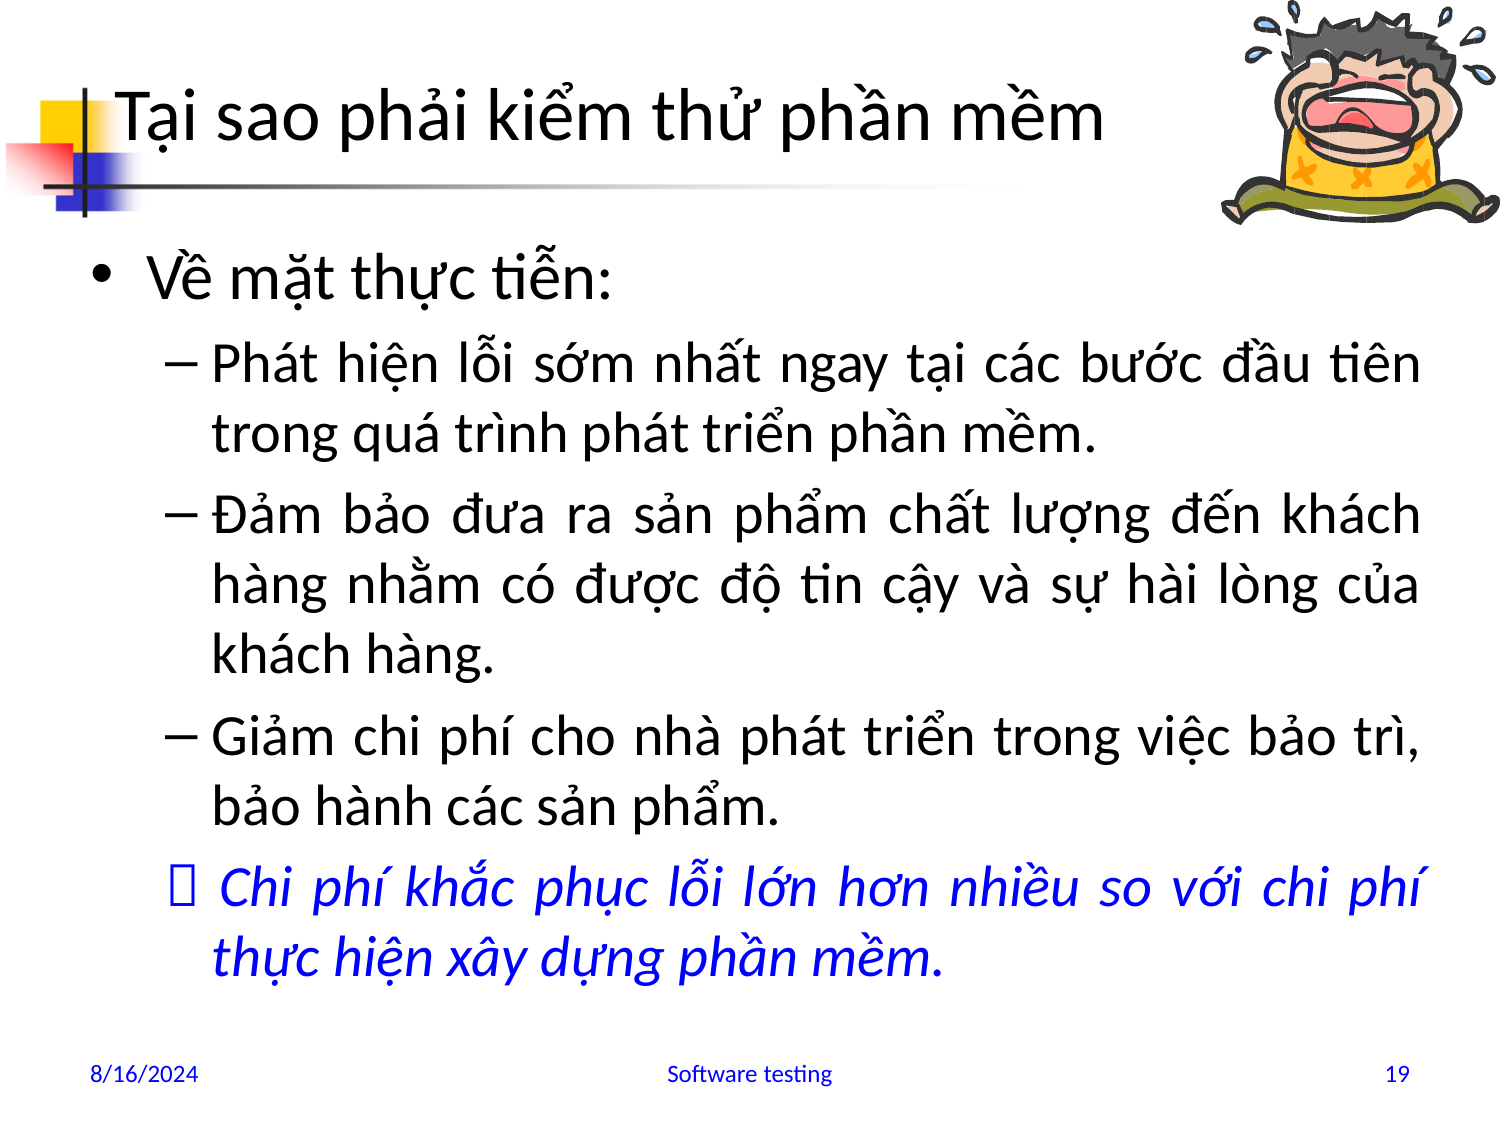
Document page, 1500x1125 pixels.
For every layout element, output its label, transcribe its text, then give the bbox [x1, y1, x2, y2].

slide_number 19 [1074, 1042, 1425, 1103]
picture [0, 74, 1091, 232]
footer Software testing [512, 1042, 988, 1103]
title Tại sao phải kiểm thử phần mềm [99, 45, 1215, 175]
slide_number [75, 1042, 425, 1103]
list Về mặt thực tiễn: Phát hiện lỗi sớm nhất ngay tại các bước đầu tiên trong quá trình phát triển phần mềm. Đảm bảo đưa ra sản phẩm chất lượng đến khách hàng nhằm có được độ tin cậy và sự hài lòng của khách hàng. Giảm chi phí cho nhà phát triển trong việc bảo trì, bảo hành các sản phẩm.  Chi phí khắc phục lỗi lớn hơn nhiều so với chi phí thực hiện xây dựng phần mềm. [75, 224, 1438, 1005]
picture [1220, 0, 1500, 226]
